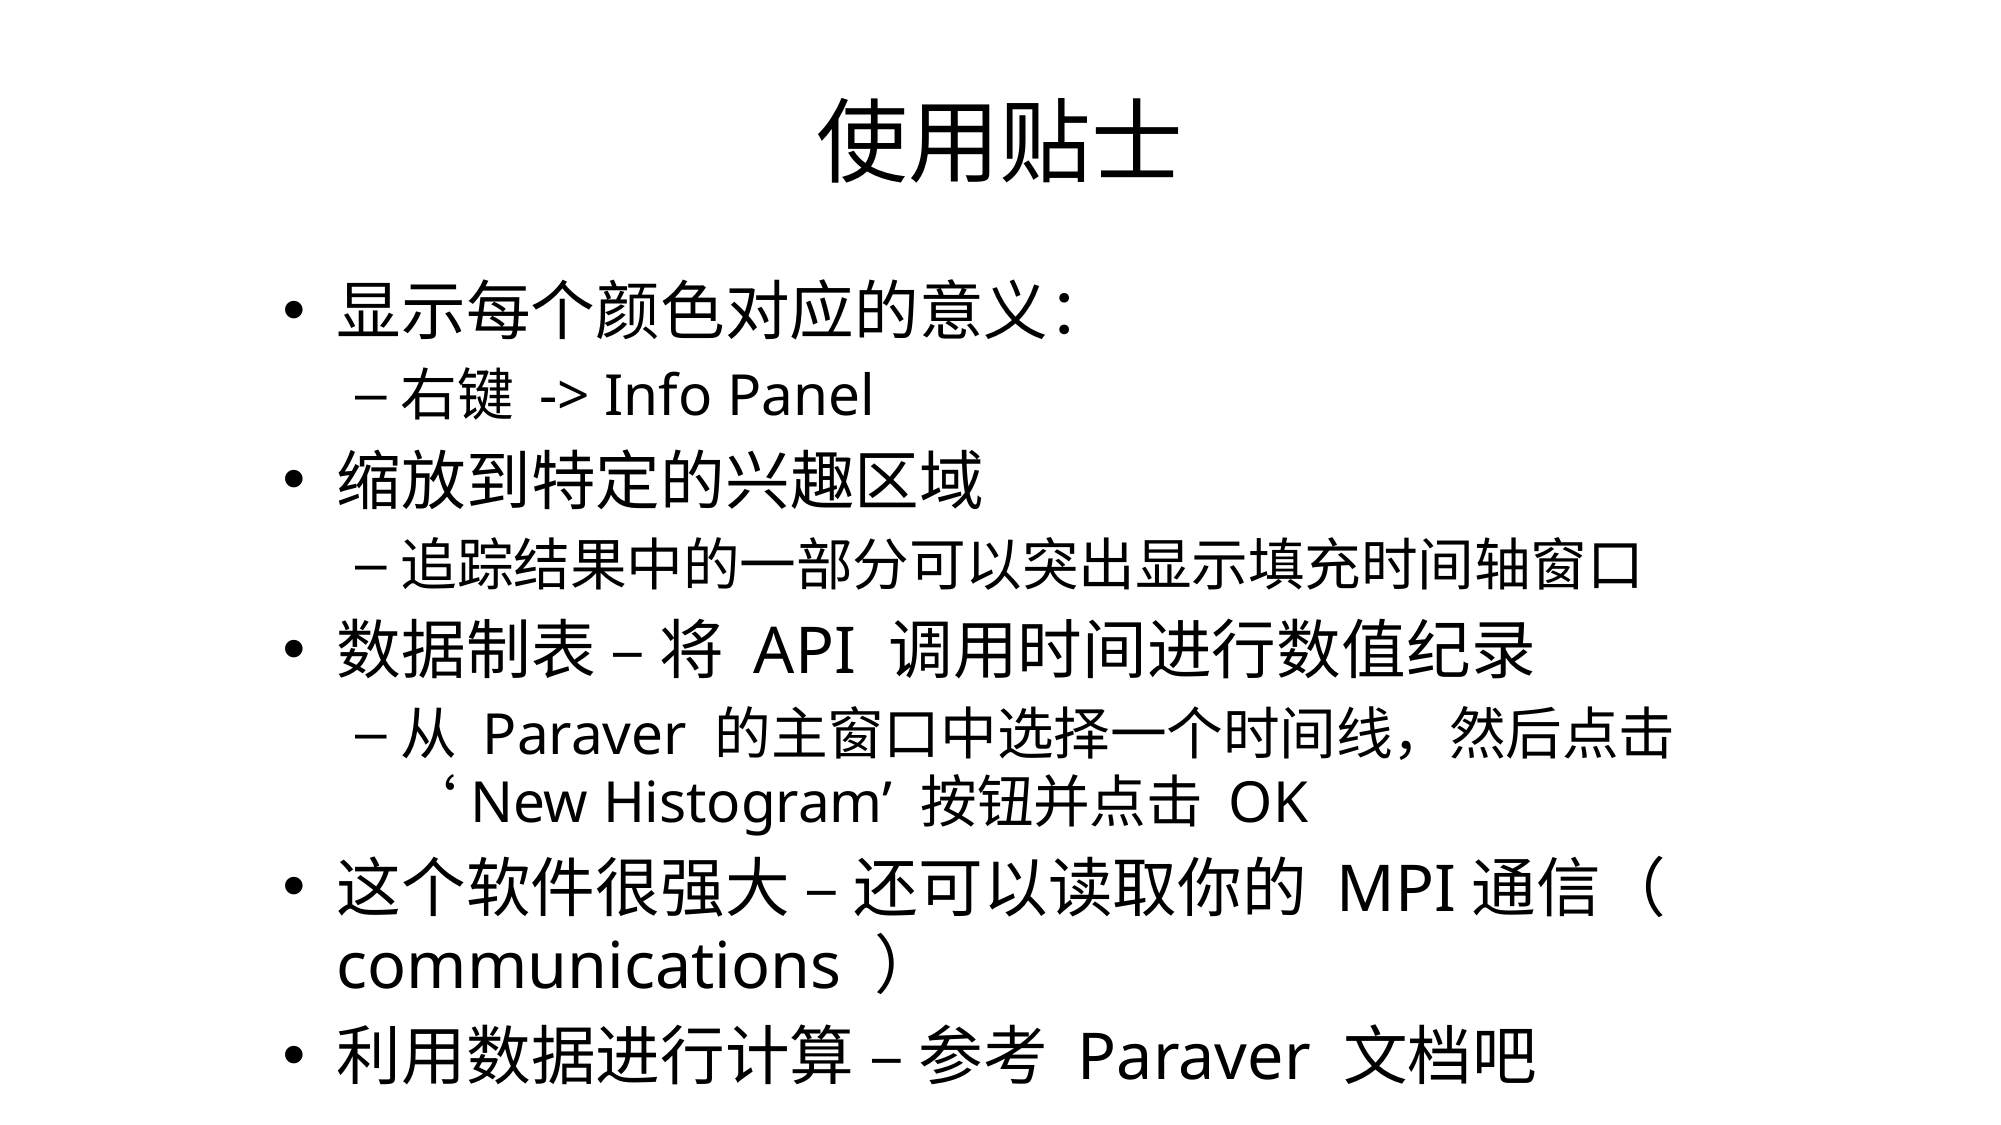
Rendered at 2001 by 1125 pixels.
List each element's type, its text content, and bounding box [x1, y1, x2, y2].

text_box 显示每个颜色对应的意义： 右键 -> Info Panel 缩放到特定的兴趣区域 追踪结果中的一部分可以突出显示填充时间轴窗口 数据制表 – 将 API 调用时间进行数值纪录 从 Paraver 的主窗口中选择一个时间线，然后点击 ‘New Histogram’ 按钮并点击 OK 这个软件很强大 – 还可以读取你的 MPI通信（ communications ） 利用数据进行计算 – 参考 Paraver 文档吧 [267, 262, 1721, 1106]
text_box 使用贴士 [324, 45, 1675, 233]
